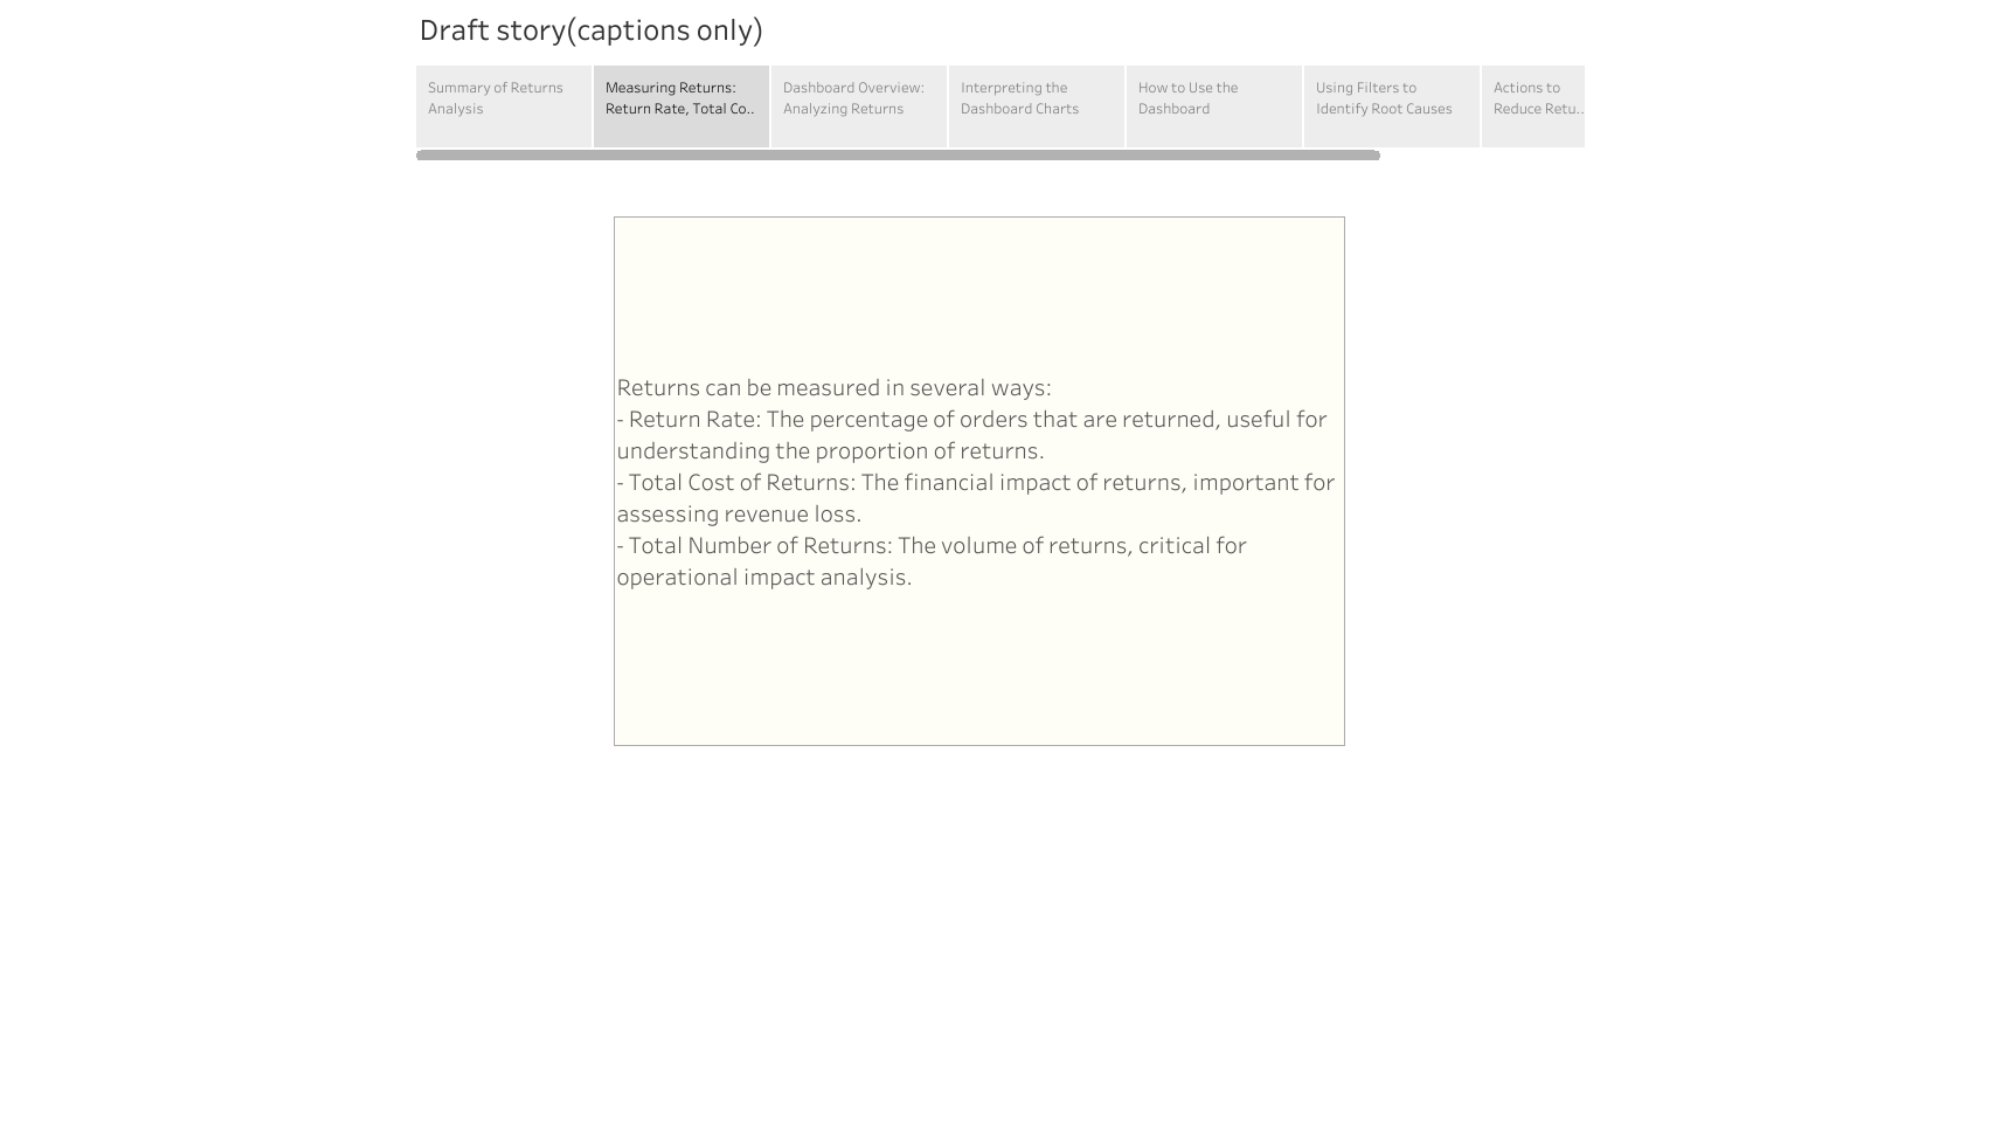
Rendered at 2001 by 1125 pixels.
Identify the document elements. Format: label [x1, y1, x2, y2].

picture [407, 0, 1593, 1125]
